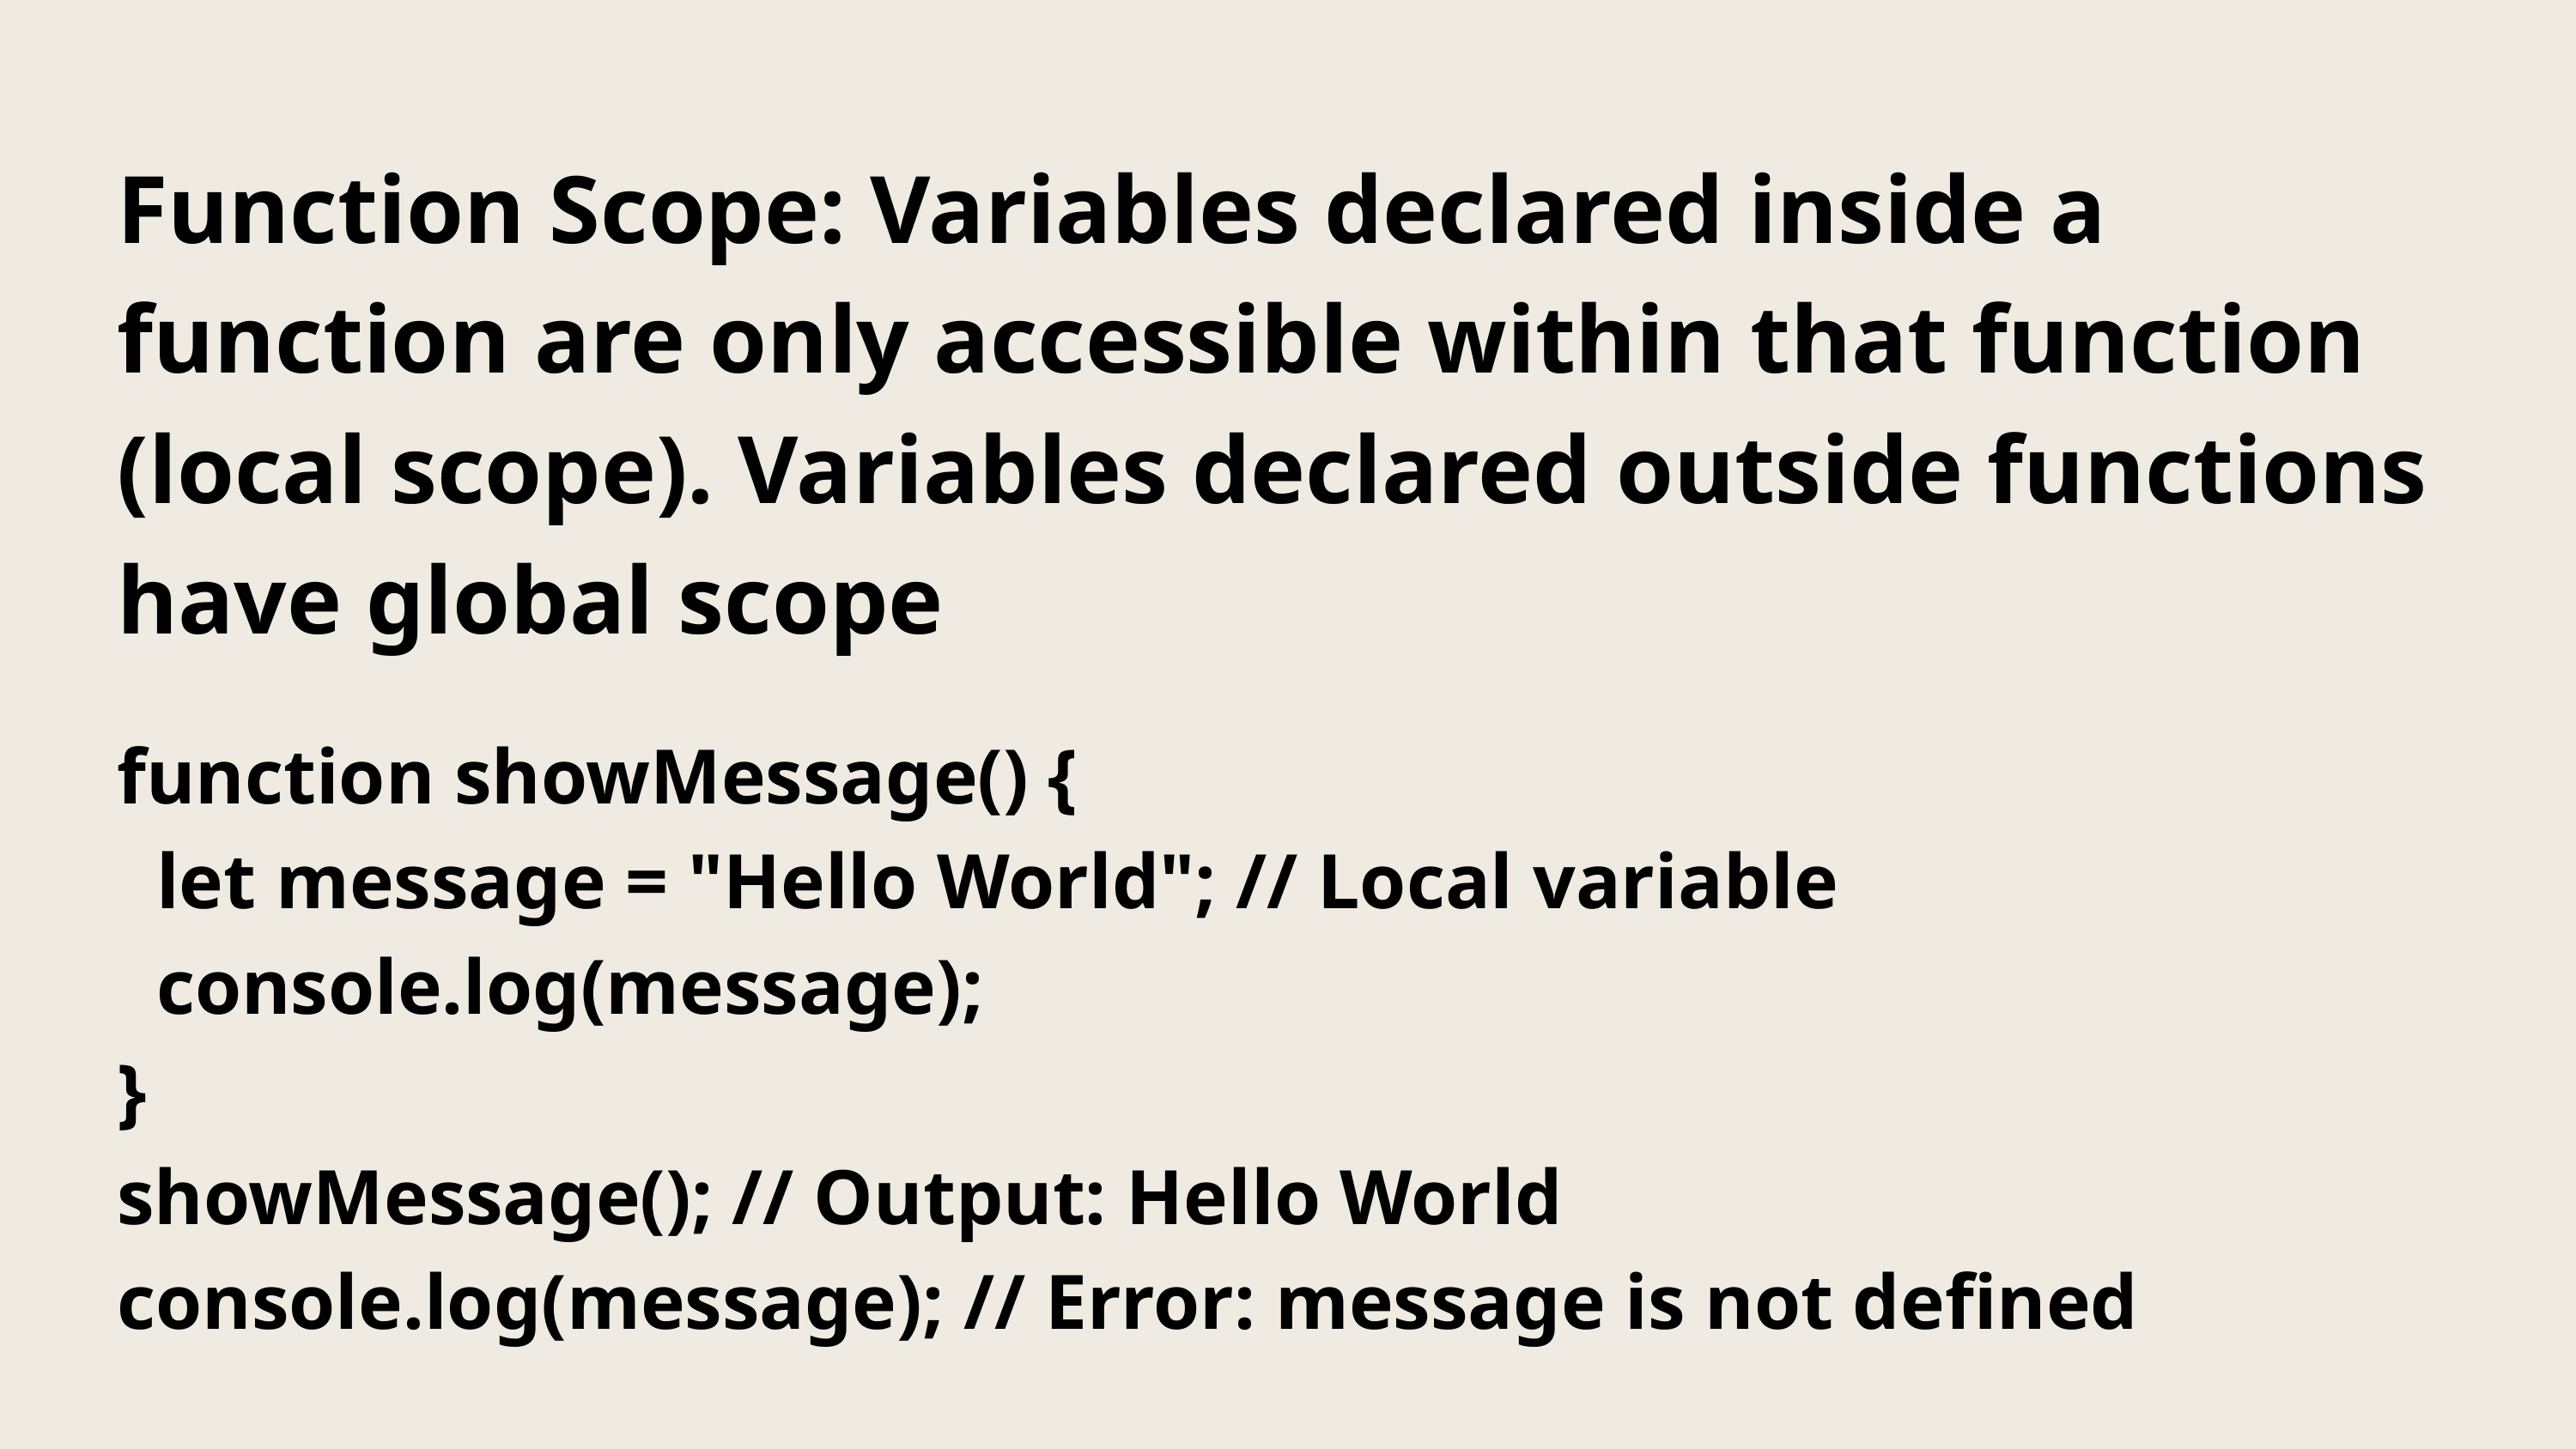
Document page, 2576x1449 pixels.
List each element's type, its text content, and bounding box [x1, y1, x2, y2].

text_box function showMessage() { let message = "Hello World"; // Local variable console.log(message); } showMessage(); // Output: Hello World console.log(message); // Error: message is not defined [117, 713, 2459, 1449]
text_box Function Scope: Variables declared inside a function are only accessible within that function (local scope). Variables declared outside functions have global scope [117, 131, 2459, 652]
